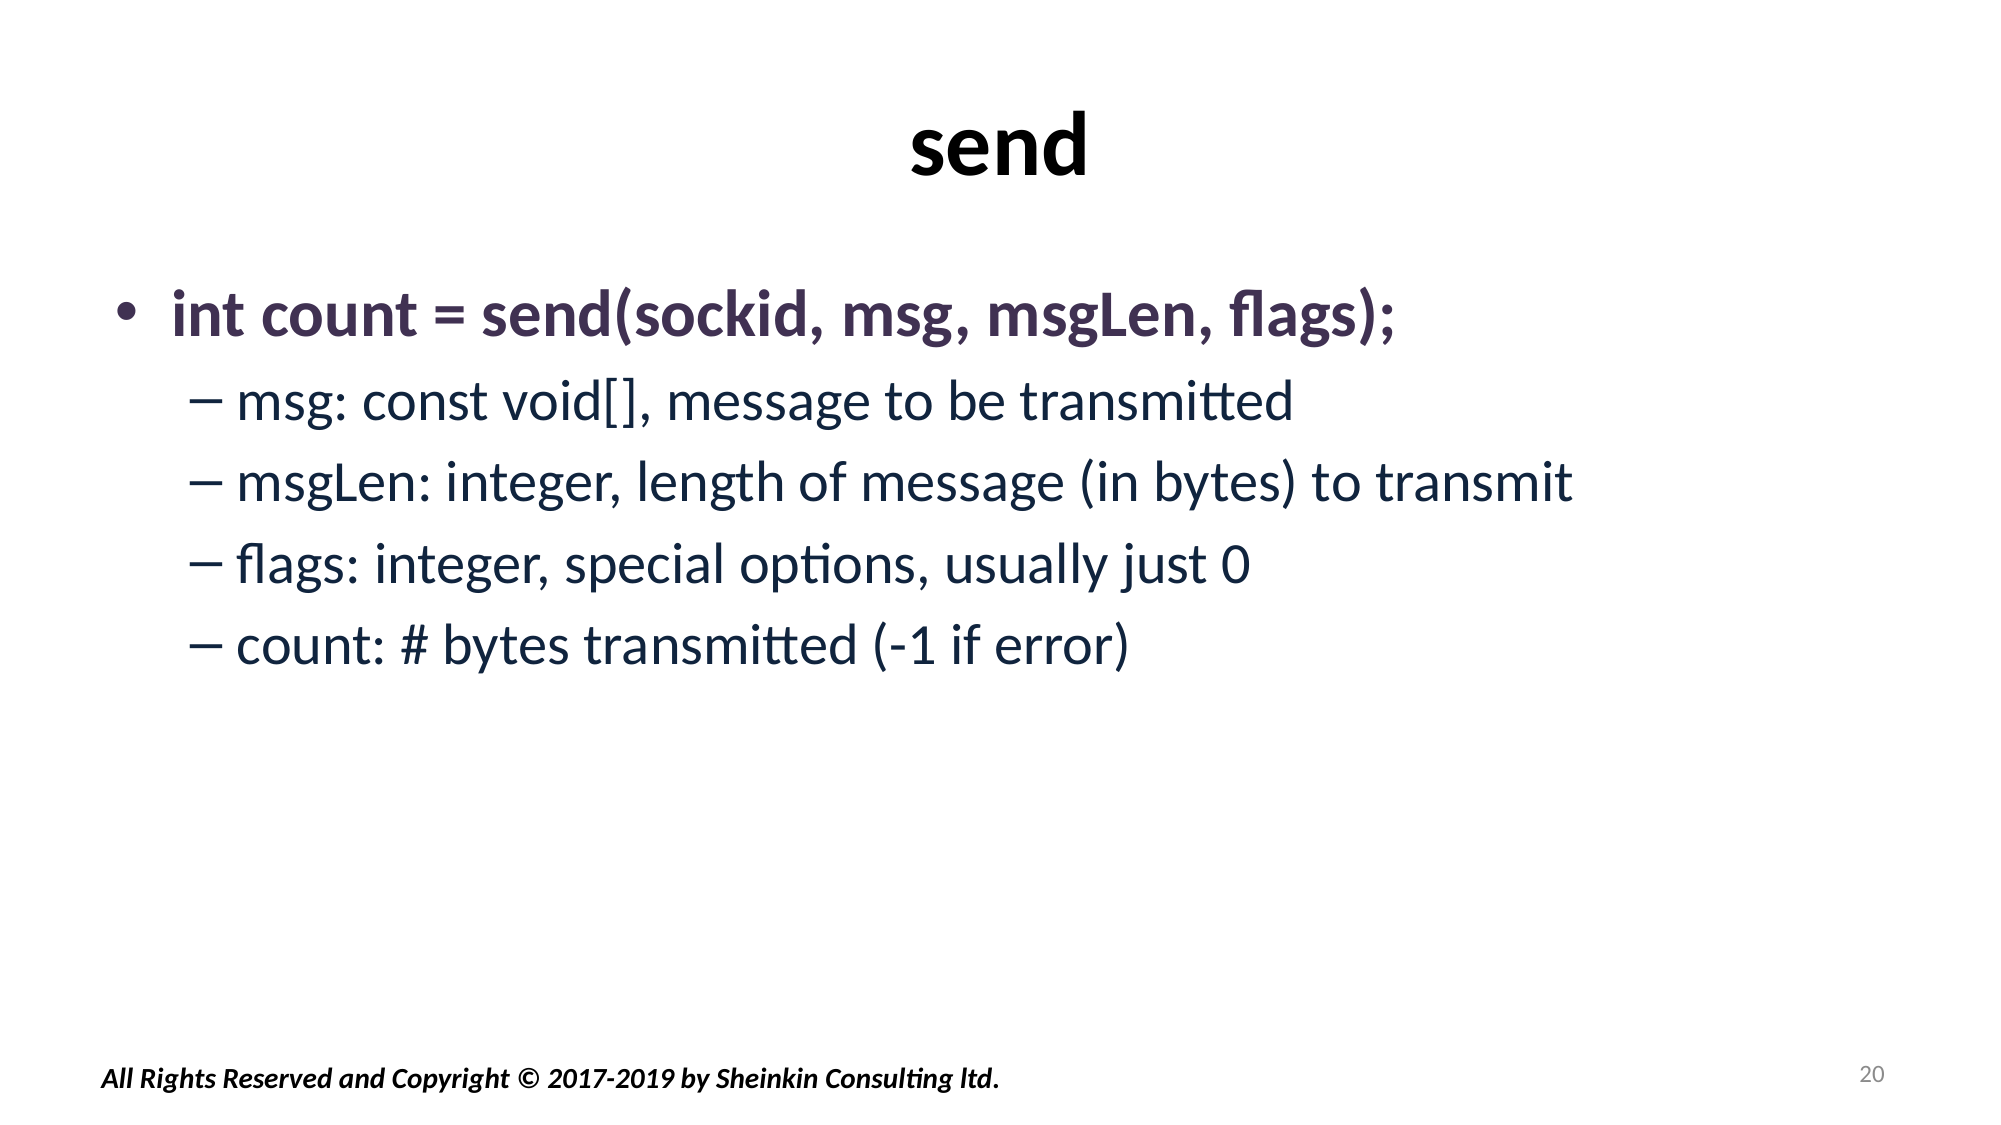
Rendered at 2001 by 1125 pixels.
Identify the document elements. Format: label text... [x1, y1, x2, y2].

title send [99, 45, 1900, 233]
slide_number 20 [1433, 1042, 1900, 1103]
list int count = send(sockid, msg, msgLen, flags); msg: const void[], message to be transmitted msgLen: integer, length of message (in bytes) to transmit flags: integer, special options, usually just 0 count: # bytes transmitted (-1 if error) [99, 262, 1900, 1005]
